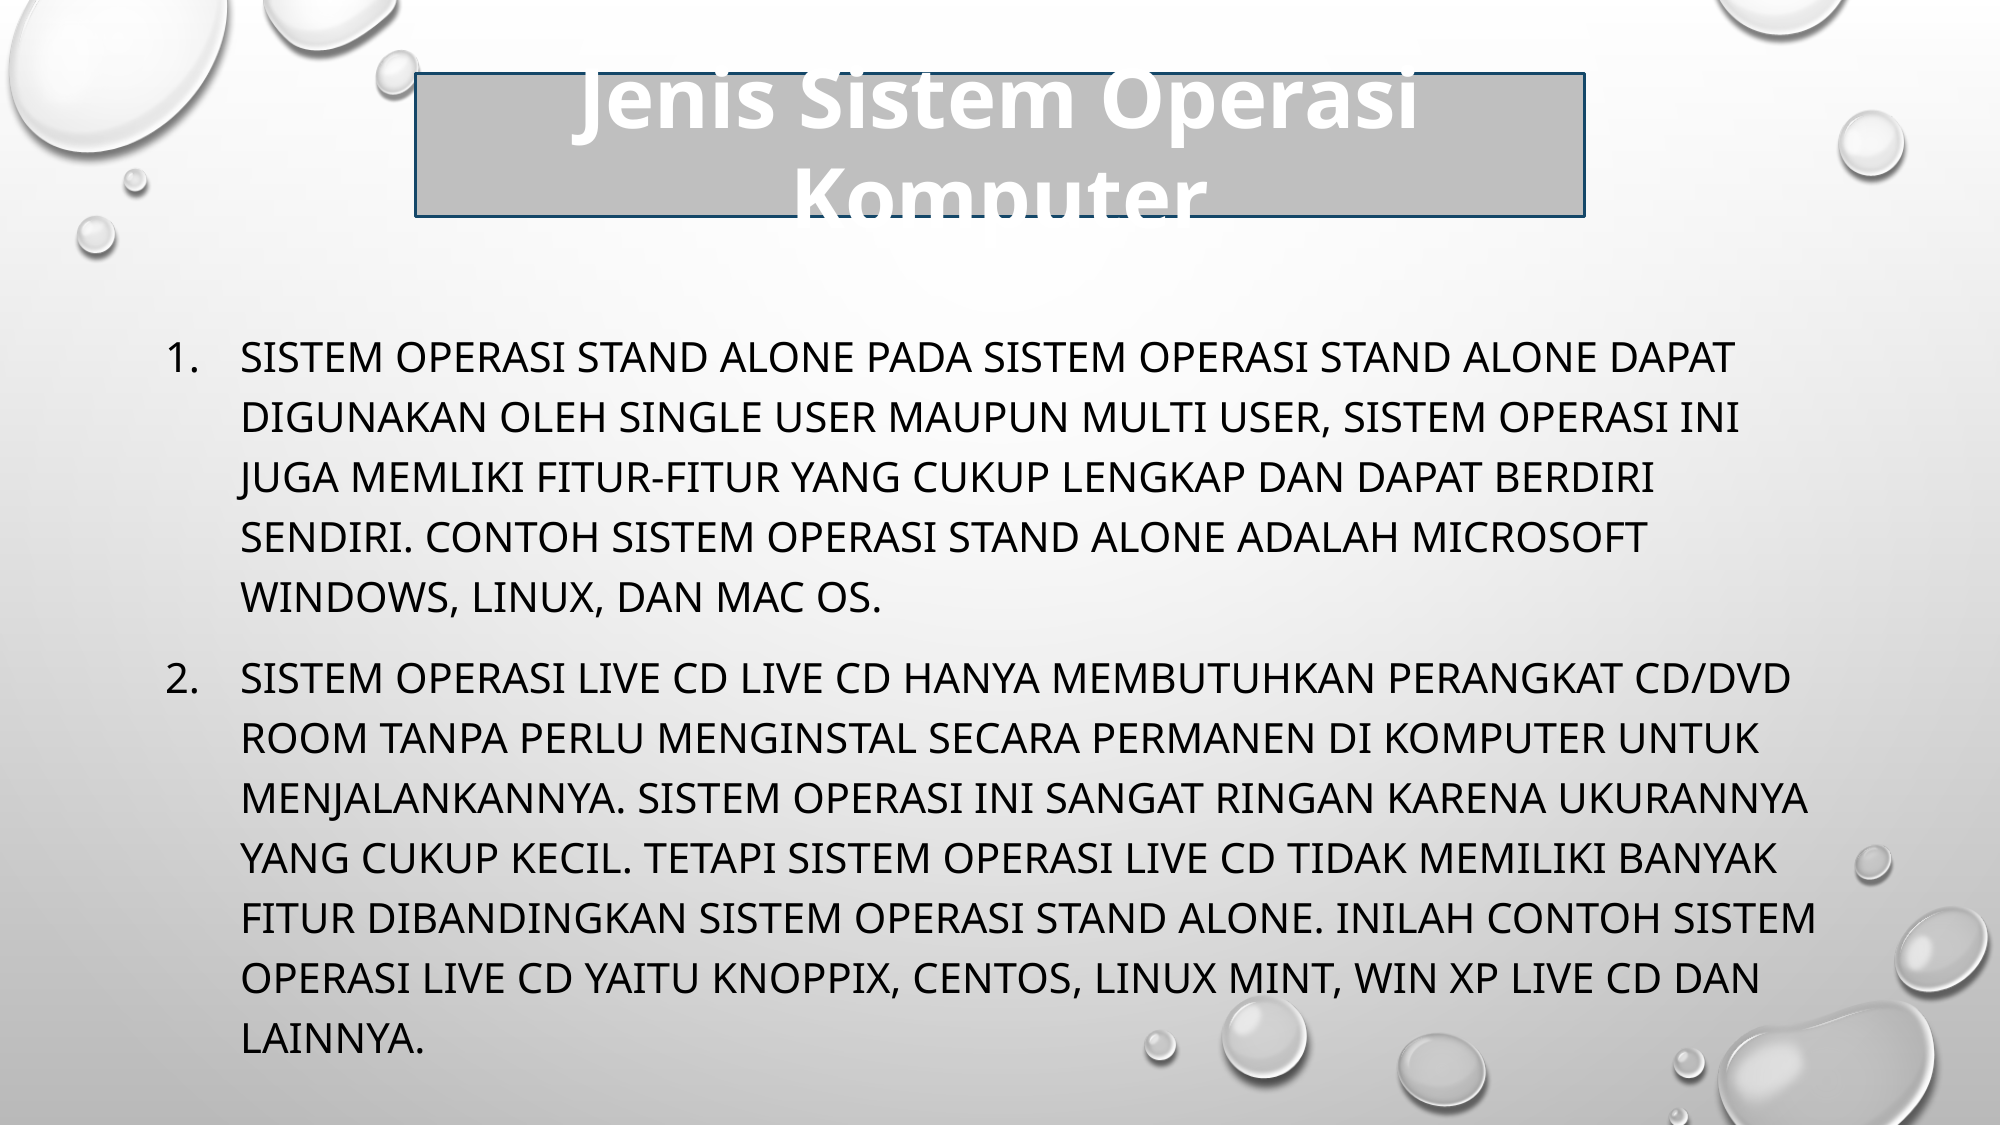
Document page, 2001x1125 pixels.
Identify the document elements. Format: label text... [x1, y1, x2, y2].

text_box Jenis Sistem Operasi Komputer [414, 72, 1586, 218]
list Sistem Operasi Stand Alone Pada Sistem Operasi Stand Alone dapat digunakan oleh single user maupun multi user, sistem operasi ini juga memliki fitur-fitur yang cukup lengkap dan dapat berdiri sendiri. Contoh sistem operasi stand alone adalah Microsoft windows, linux, dan Mac OS. Sistem Operasi Live CD Live CD hanya membutuhkan perangkat CD/DVD room tanpa perlu menginstal secara permanen di komputer untuk menjalankannya. Sistem operasi ini sangat ringan karena ukurannya yang cukup kecil. Tetapi sistem operasi live CD tidak memiliki banyak fitur dibandingkan sistem operasi stand alone. Inilah contoh sistem operasi live CD yaitu Knoppix, Centos, Linux Mint, Win XP live CD dan lainnya. [149, 313, 1850, 985]
picture [0, 0, 2000, 1125]
